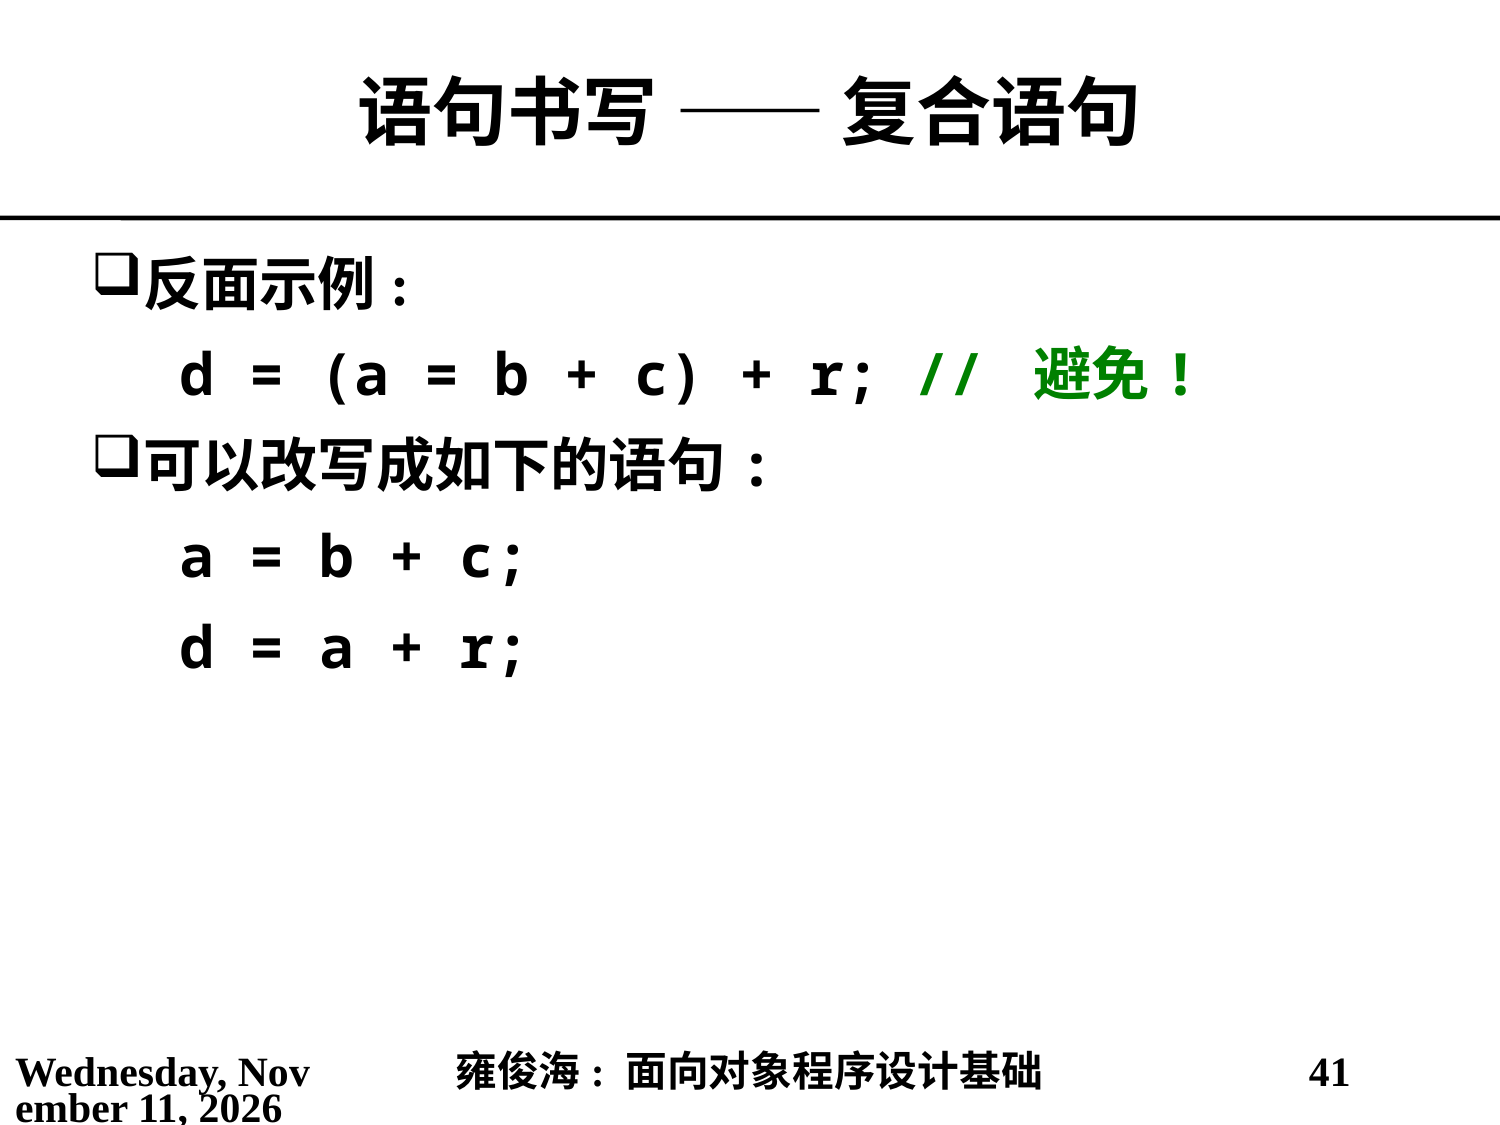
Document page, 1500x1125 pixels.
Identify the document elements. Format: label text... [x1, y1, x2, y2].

title 语句书写 —— 复合语句 [0, 0, 1500, 217]
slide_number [0, 1042, 337, 1103]
slide_number 41 [1161, 1042, 1499, 1103]
footer 雍俊海: 面向对象程序设计基础 [337, 1042, 1161, 1103]
list 反面示例: d = (a = b + c) + r; // 避免! 可以改写成如下的语句: a = b + c; d = a + r; [75, 239, 1425, 1042]
